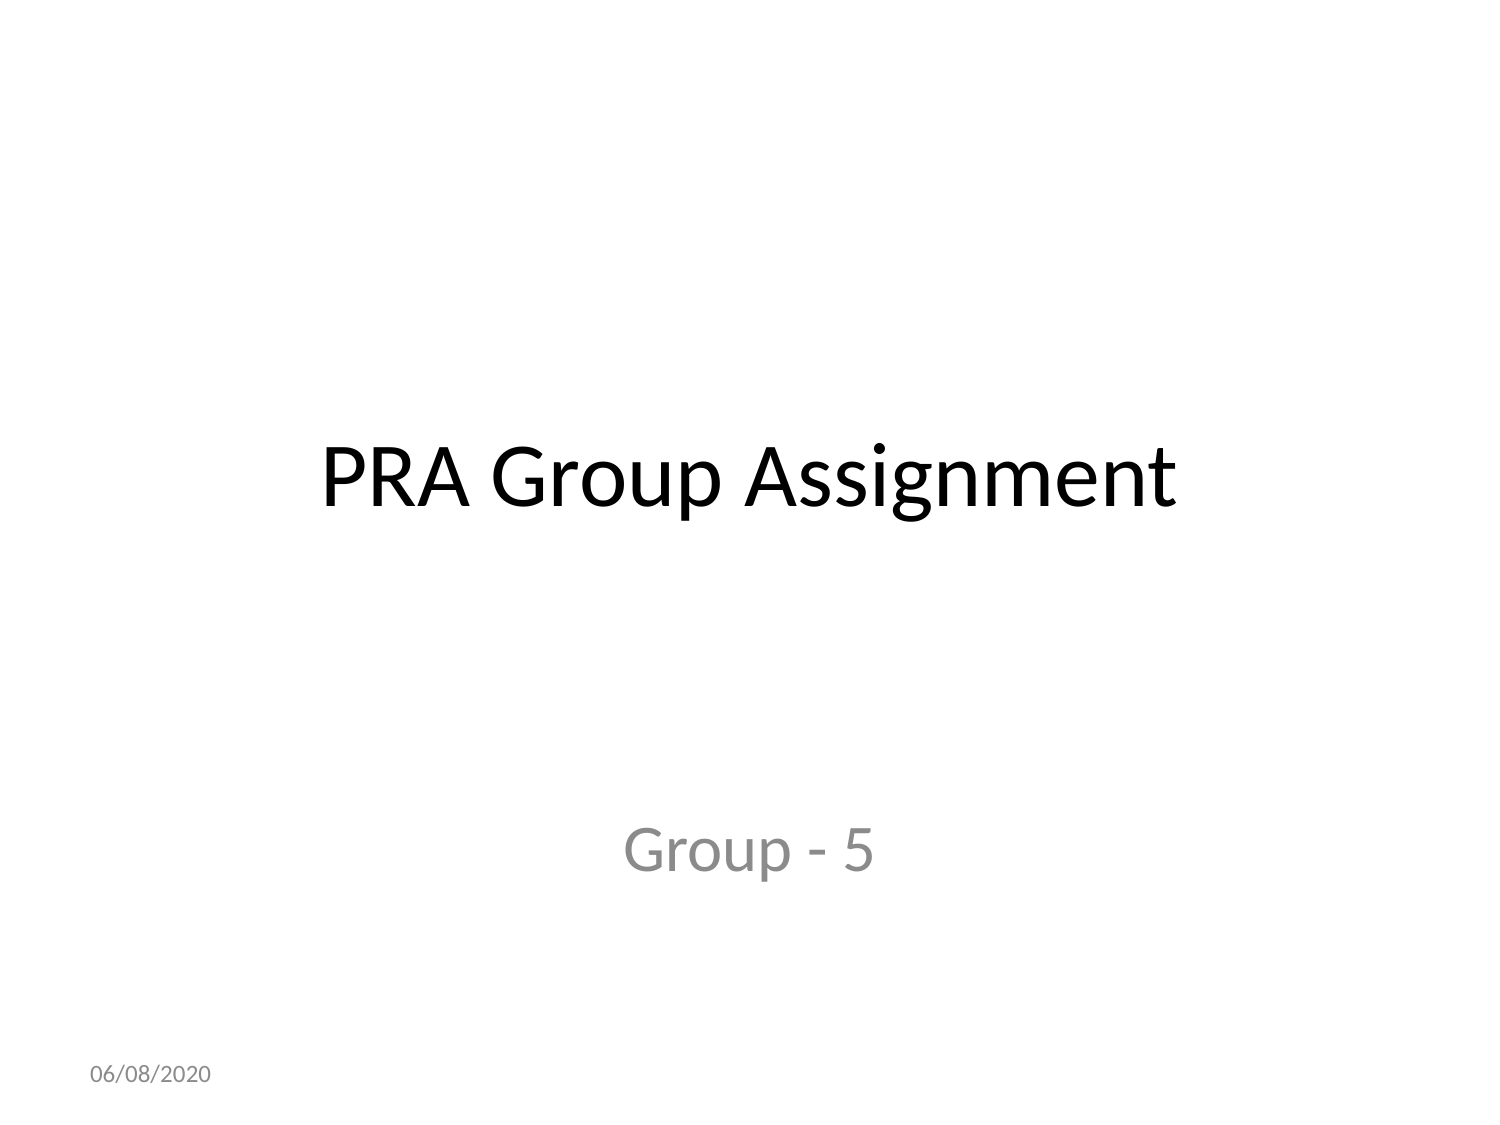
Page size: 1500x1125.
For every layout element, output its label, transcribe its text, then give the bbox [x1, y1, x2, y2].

title PRA Group Assignment [112, 349, 1388, 591]
subtitle Group - 5 [225, 637, 1275, 925]
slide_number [75, 1042, 425, 1103]
